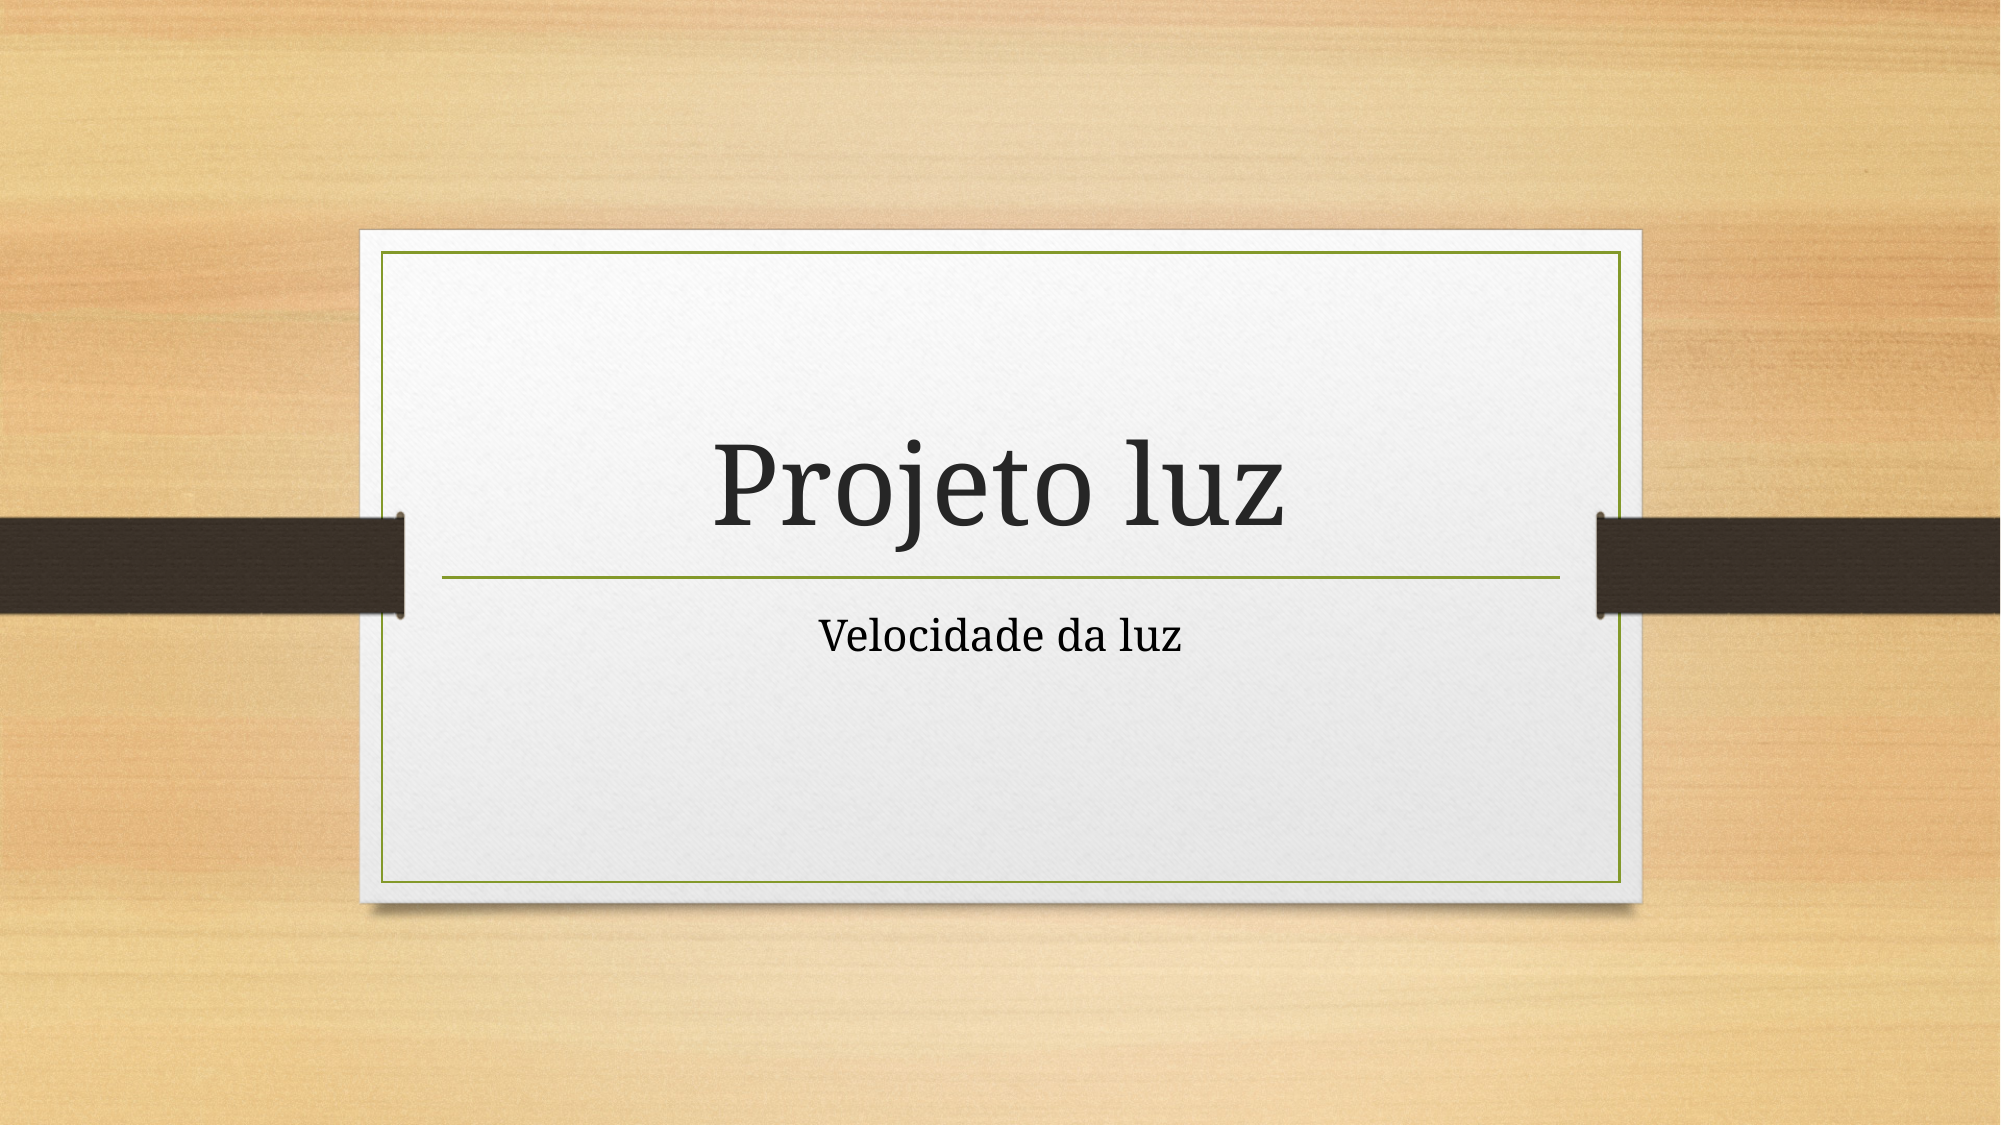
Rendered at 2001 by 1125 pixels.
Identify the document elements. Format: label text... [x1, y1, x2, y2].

subtitle Velocidade da luz [441, 600, 1560, 817]
picture [0, 0, 2001, 1125]
title Projeto luz [441, 306, 1560, 556]
